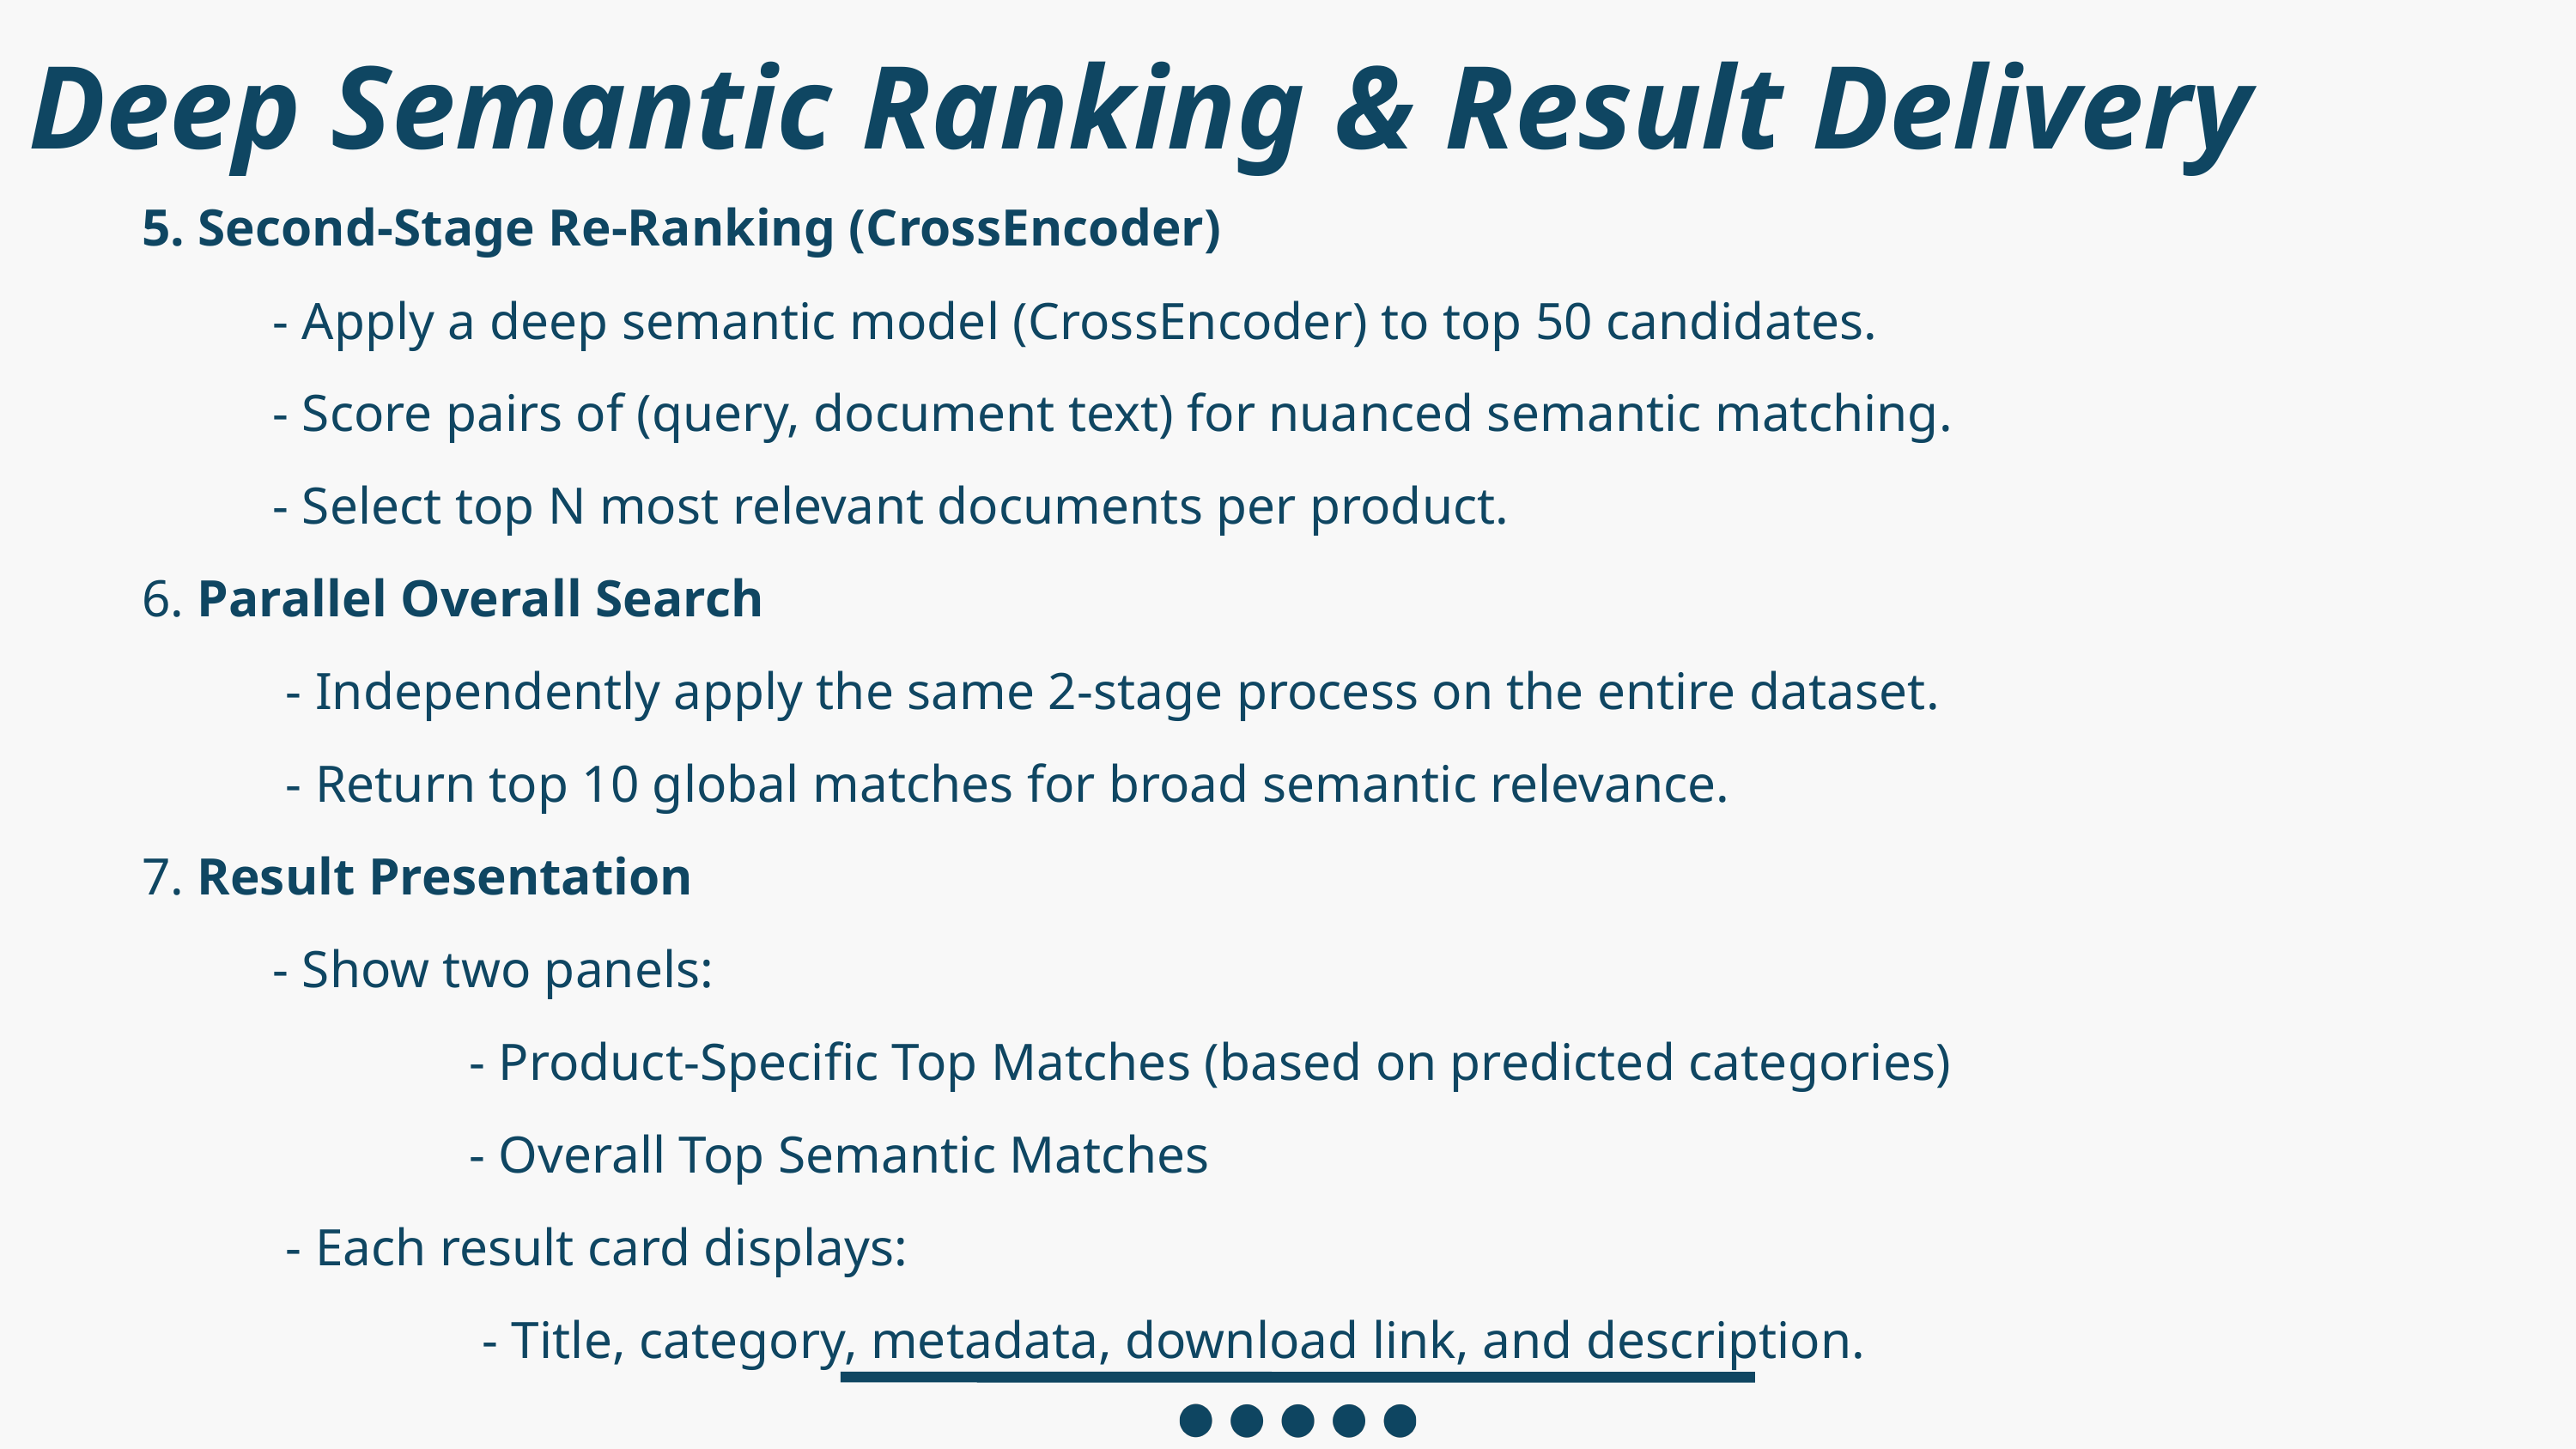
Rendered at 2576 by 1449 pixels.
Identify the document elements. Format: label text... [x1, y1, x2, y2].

text_box 5. Second-Stage Re-Ranking (CrossEncoder) - Apply a deep semantic model (CrossEncoder) to top 50 candidates. - Score pairs of (query, document text) for nuanced semantic matching. - Select top N most relevant documents per product. 6. Parallel Overall Search - Independently apply the same 2-stage process on the entire dataset. - Return top 10 global matches for broad semantic relevance. 7. Result Presentation - Show two panels: - Product-Specific Top Matches (based on predicted categories) - Overall Top Semantic Matches - Each result card displays: - Title, category, metadata, download link, and description. [76, 332, 2432, 1415]
text_box Deep Semantic Ranking & Result Delivery [28, 11, 2576, 332]
text_box [1179, 1403, 1417, 1439]
